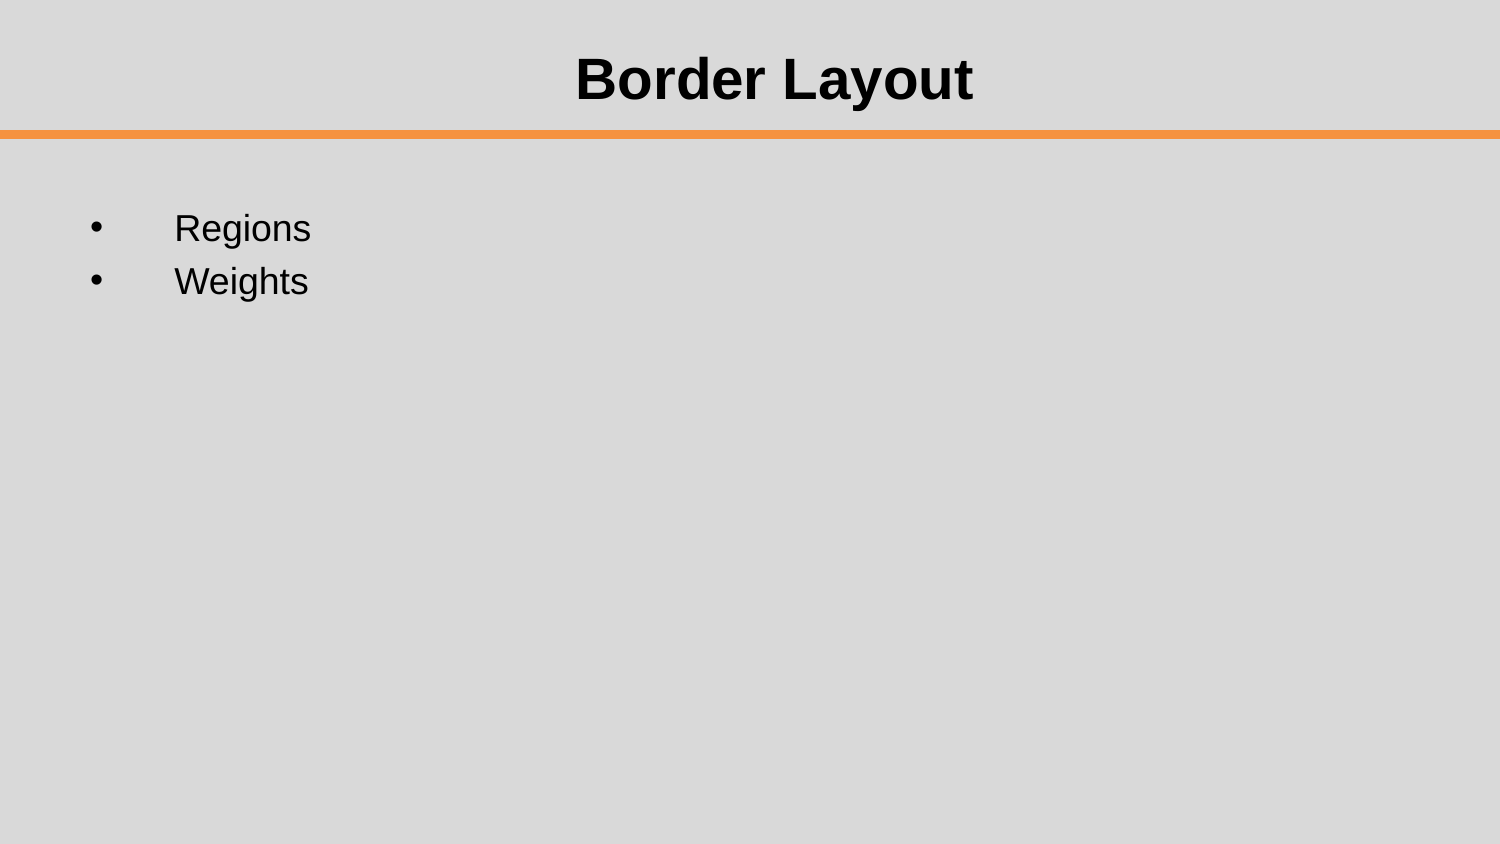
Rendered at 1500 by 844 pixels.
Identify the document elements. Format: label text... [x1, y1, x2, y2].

list Regions Weights [75, 196, 1425, 754]
title Border Layout [150, 34, 1400, 119]
